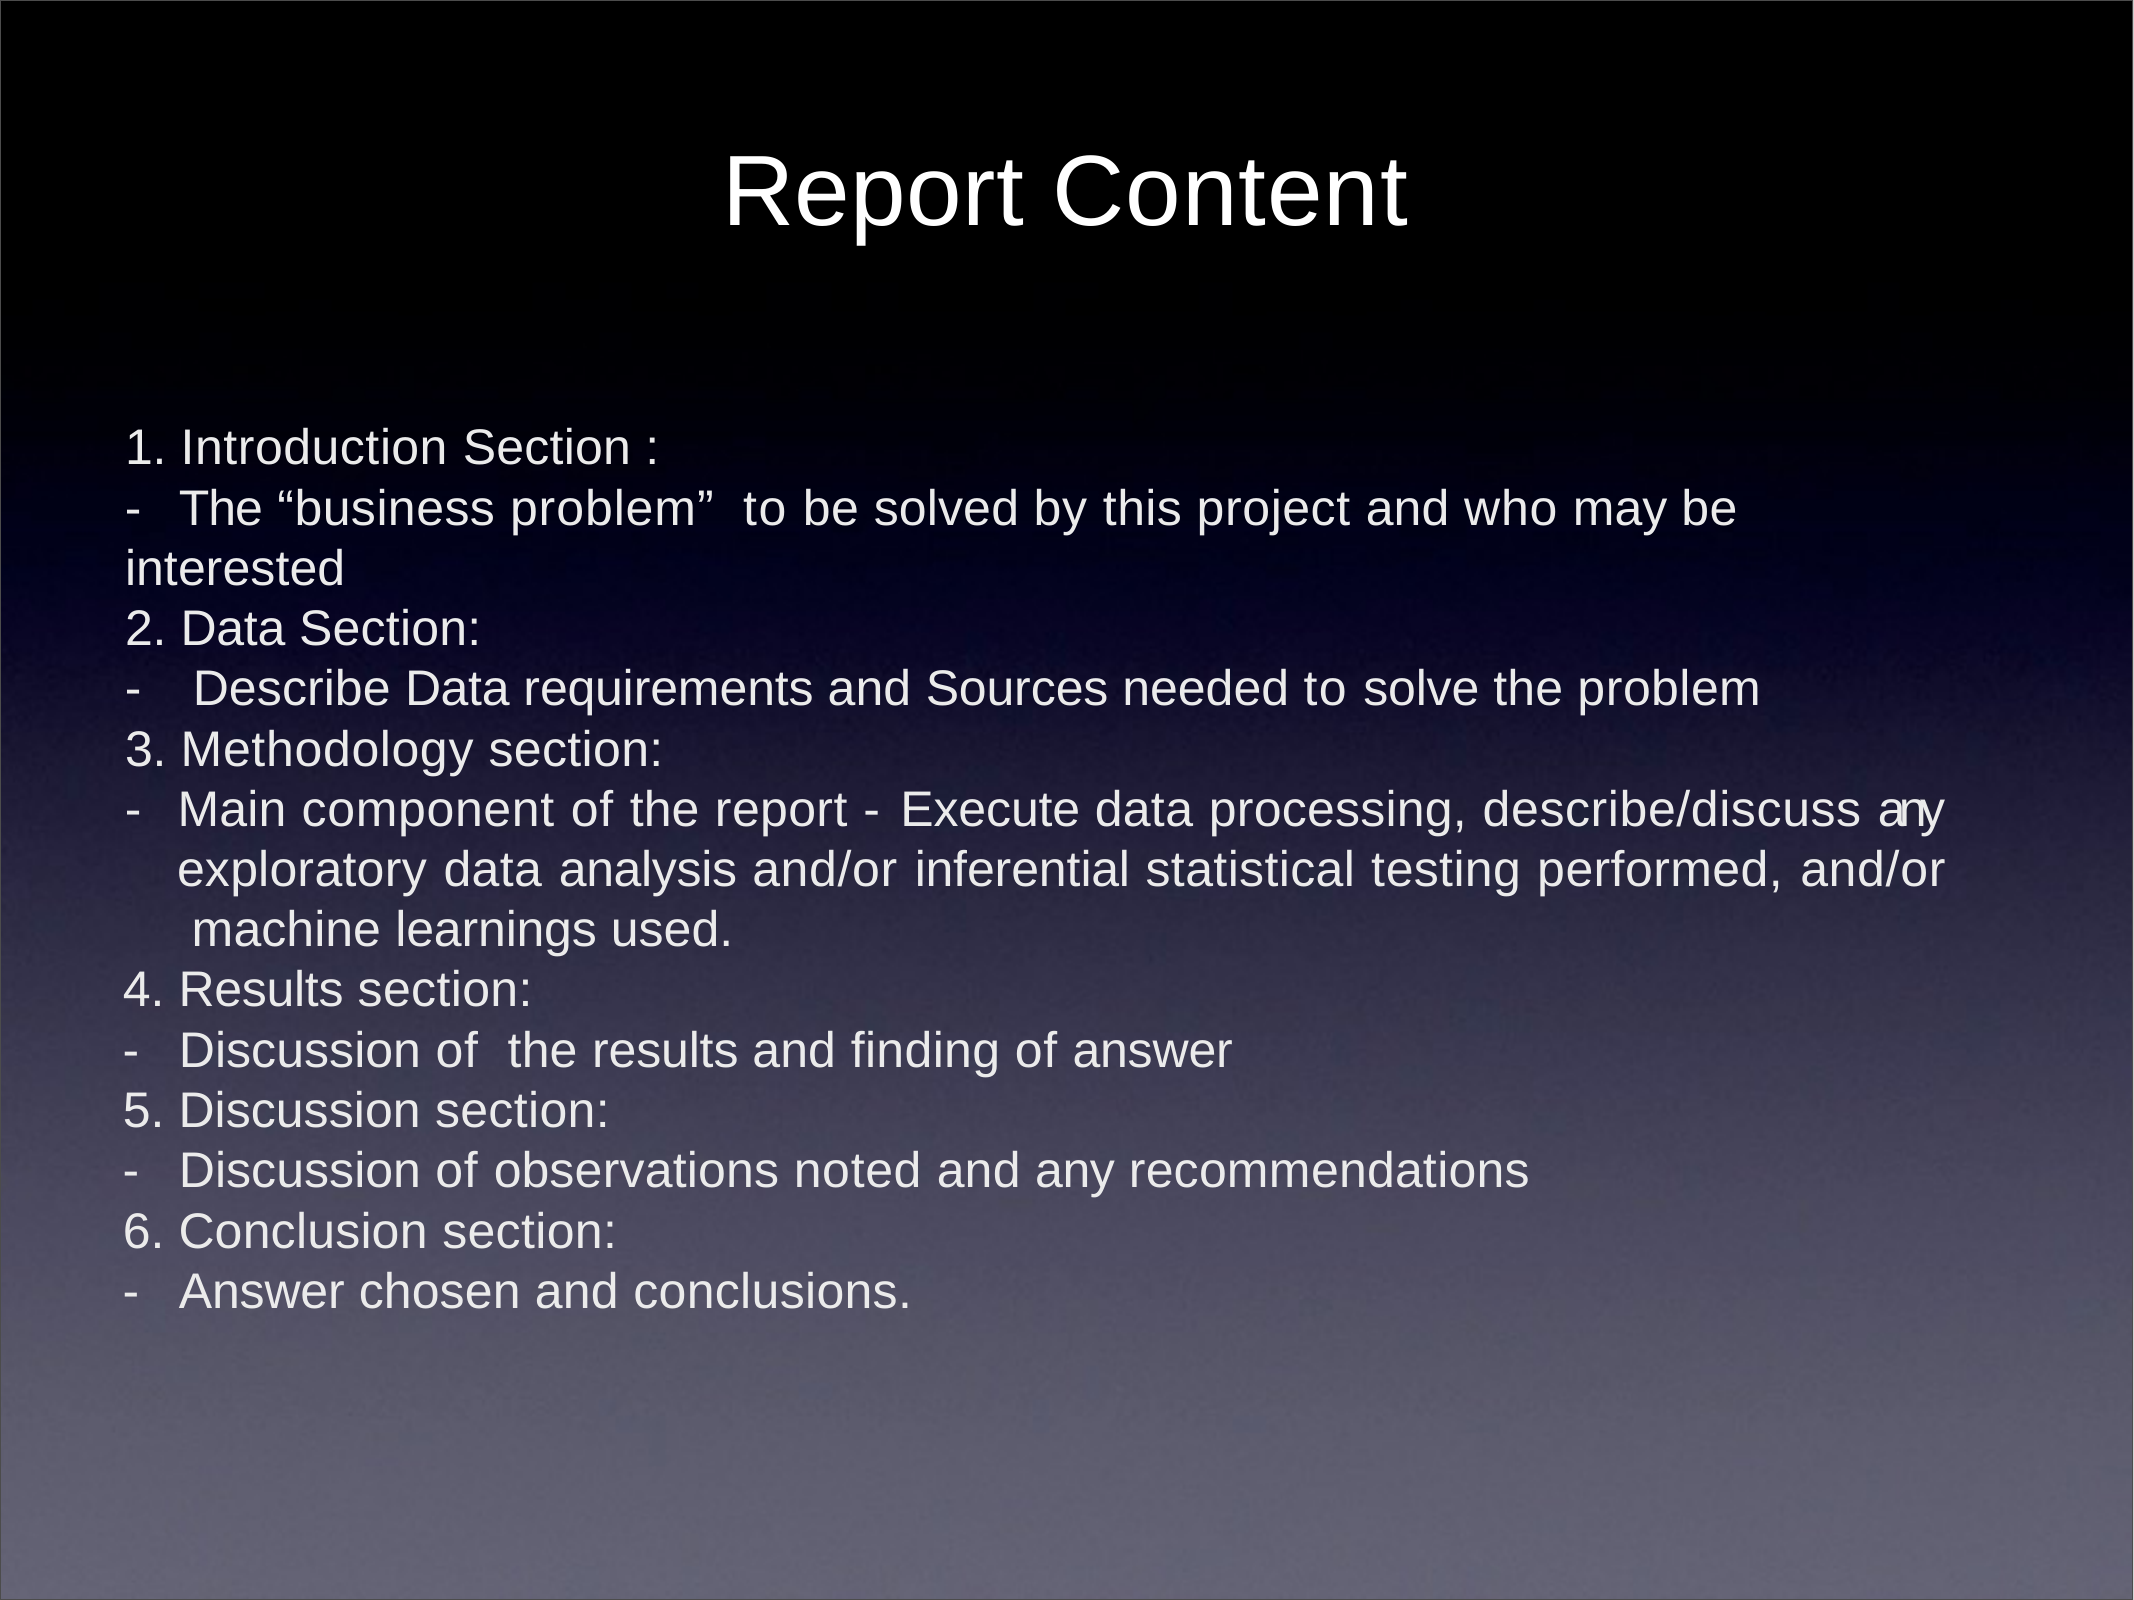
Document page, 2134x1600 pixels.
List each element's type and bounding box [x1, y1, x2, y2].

text_box [0, 0, 2134, 1600]
